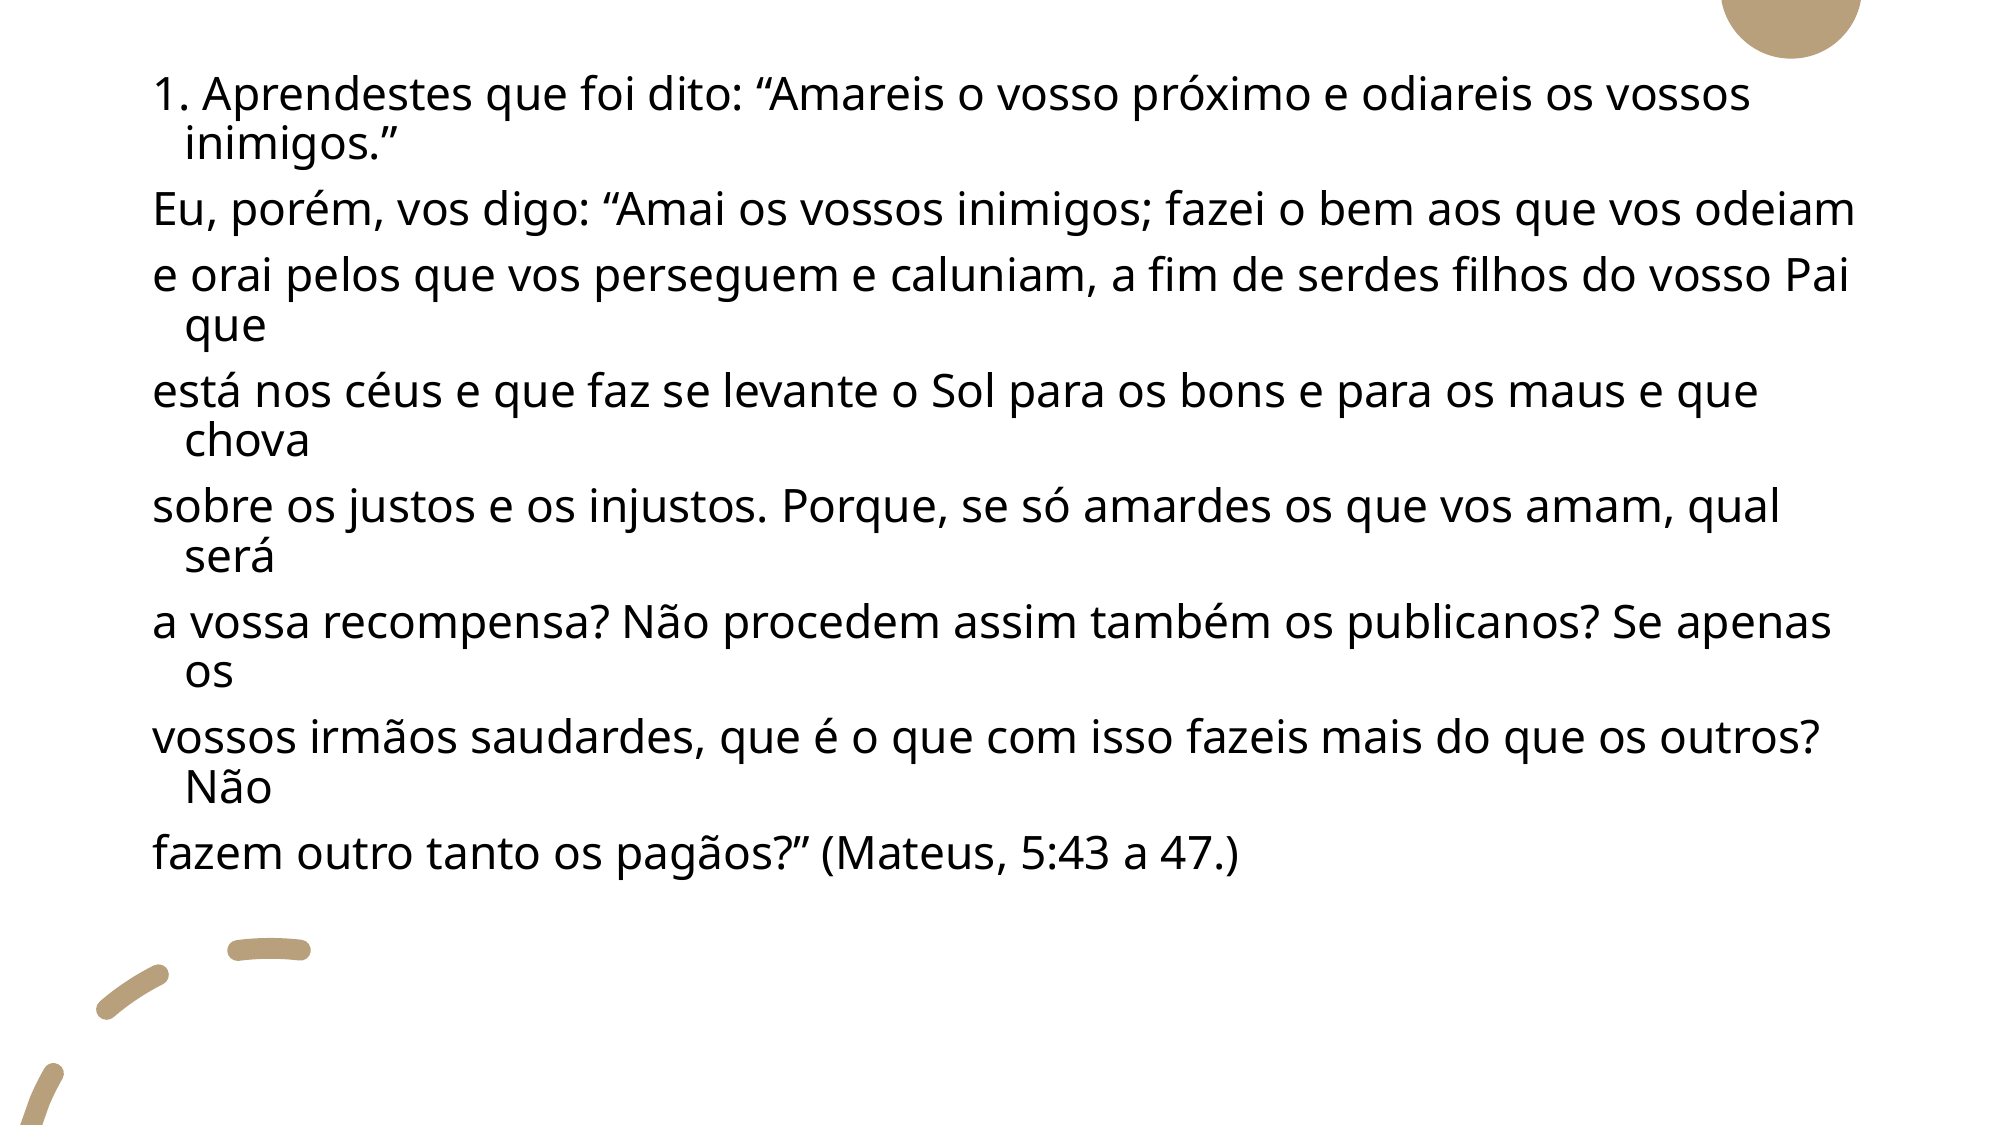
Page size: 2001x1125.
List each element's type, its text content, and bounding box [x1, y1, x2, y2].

list 1. Aprendestes que foi dito: “Amareis o vosso próximo e odiareis os vossos inimigos.” Eu, porém, vos digo: “Amai os vossos inimigos; fazei o bem aos que vos odeiam e orai pelos que vos perseguem e caluniam, a fim de serdes filhos do vosso Pai que está nos céus e que faz se levante o Sol para os bons e para os maus e que chova sobre os justos e os injustos. Porque, se só amardes os que vos amam, qual será a vossa recompensa? Não procedem assim também os publicanos? Se apenas os vossos irmãos saudardes, que é o que com isso fazeis mais do que os outros? Não fazem outro tanto os pagãos?” (Mateus, 5:43 a 47.) [137, 63, 1873, 933]
